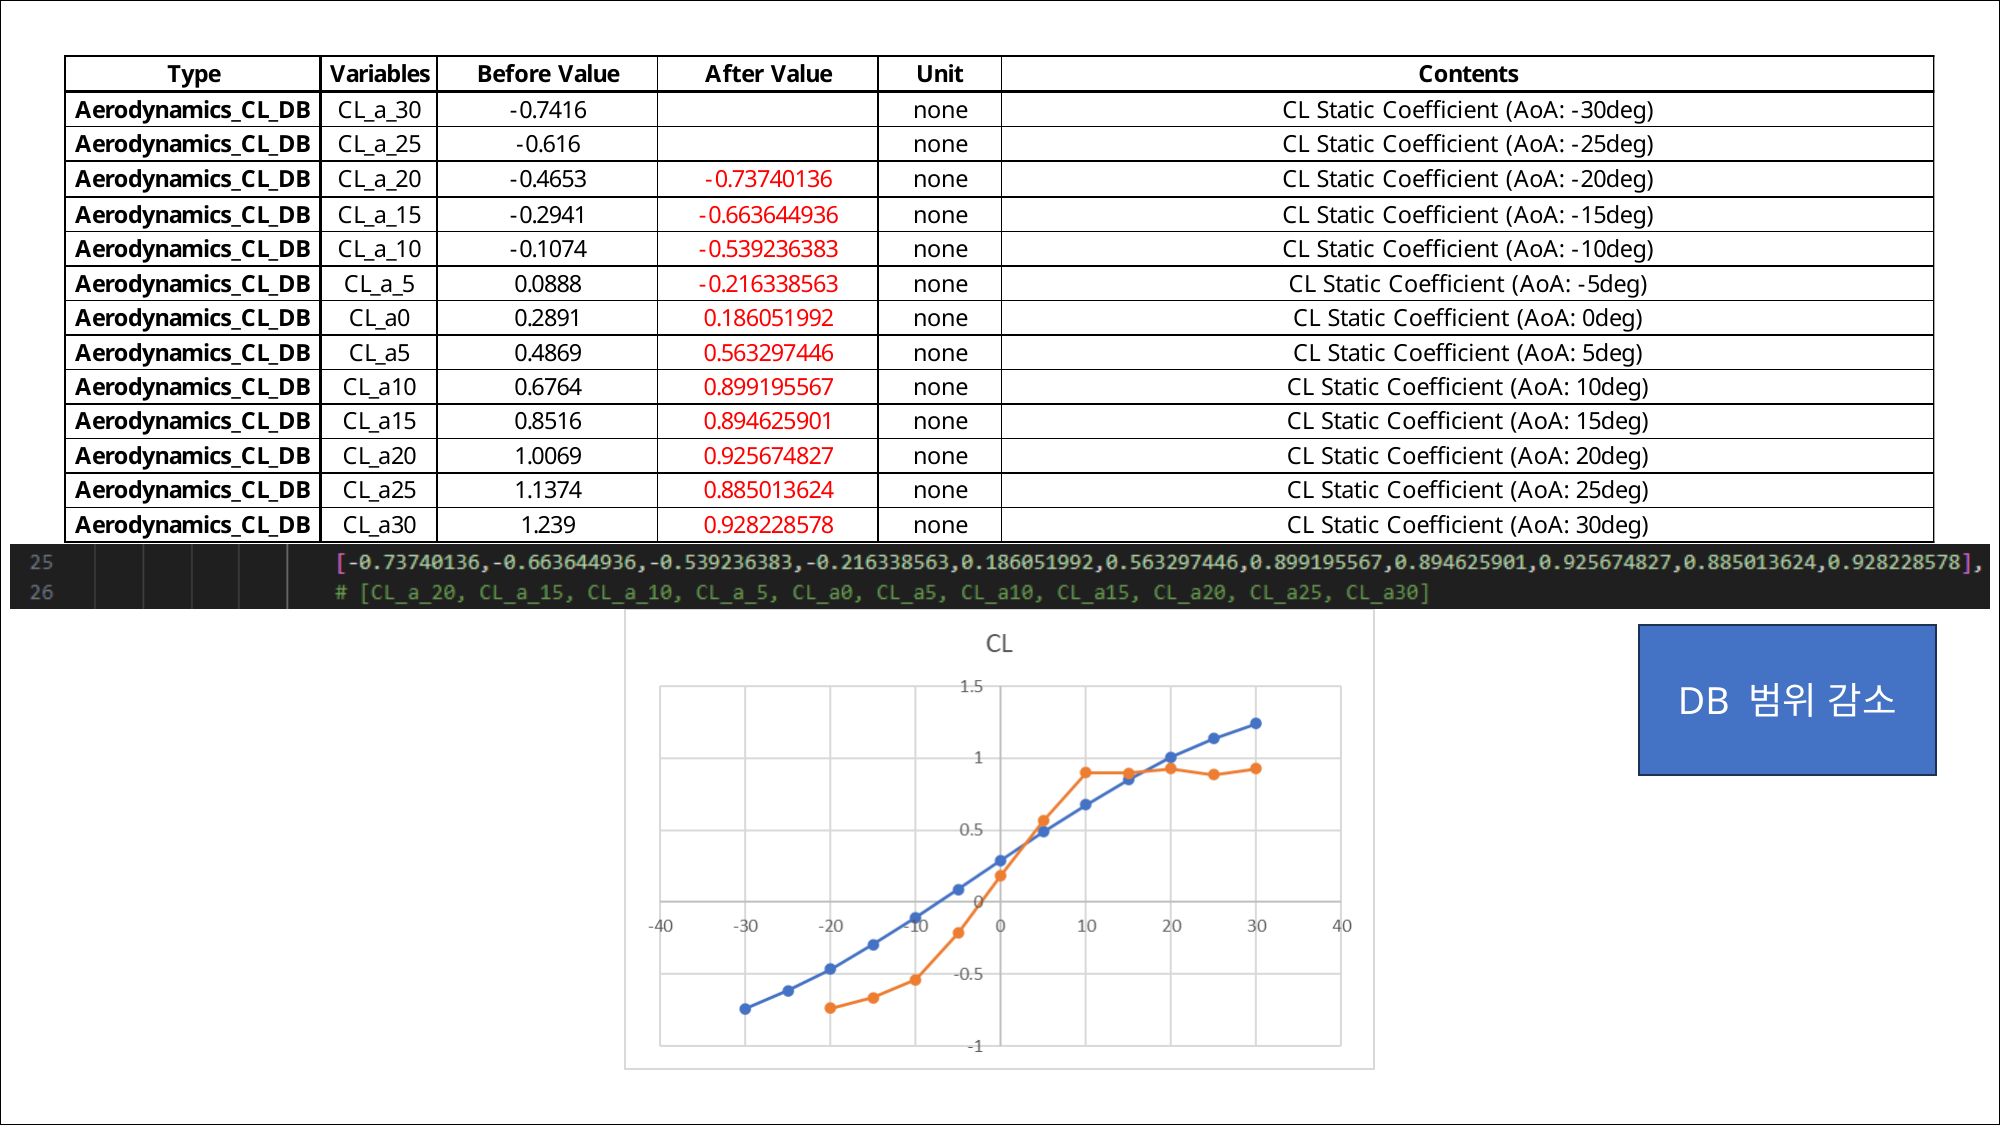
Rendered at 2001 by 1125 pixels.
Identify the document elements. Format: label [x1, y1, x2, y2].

text_box [10, 55, 1990, 1070]
text_box [0, 0, 2000, 1125]
